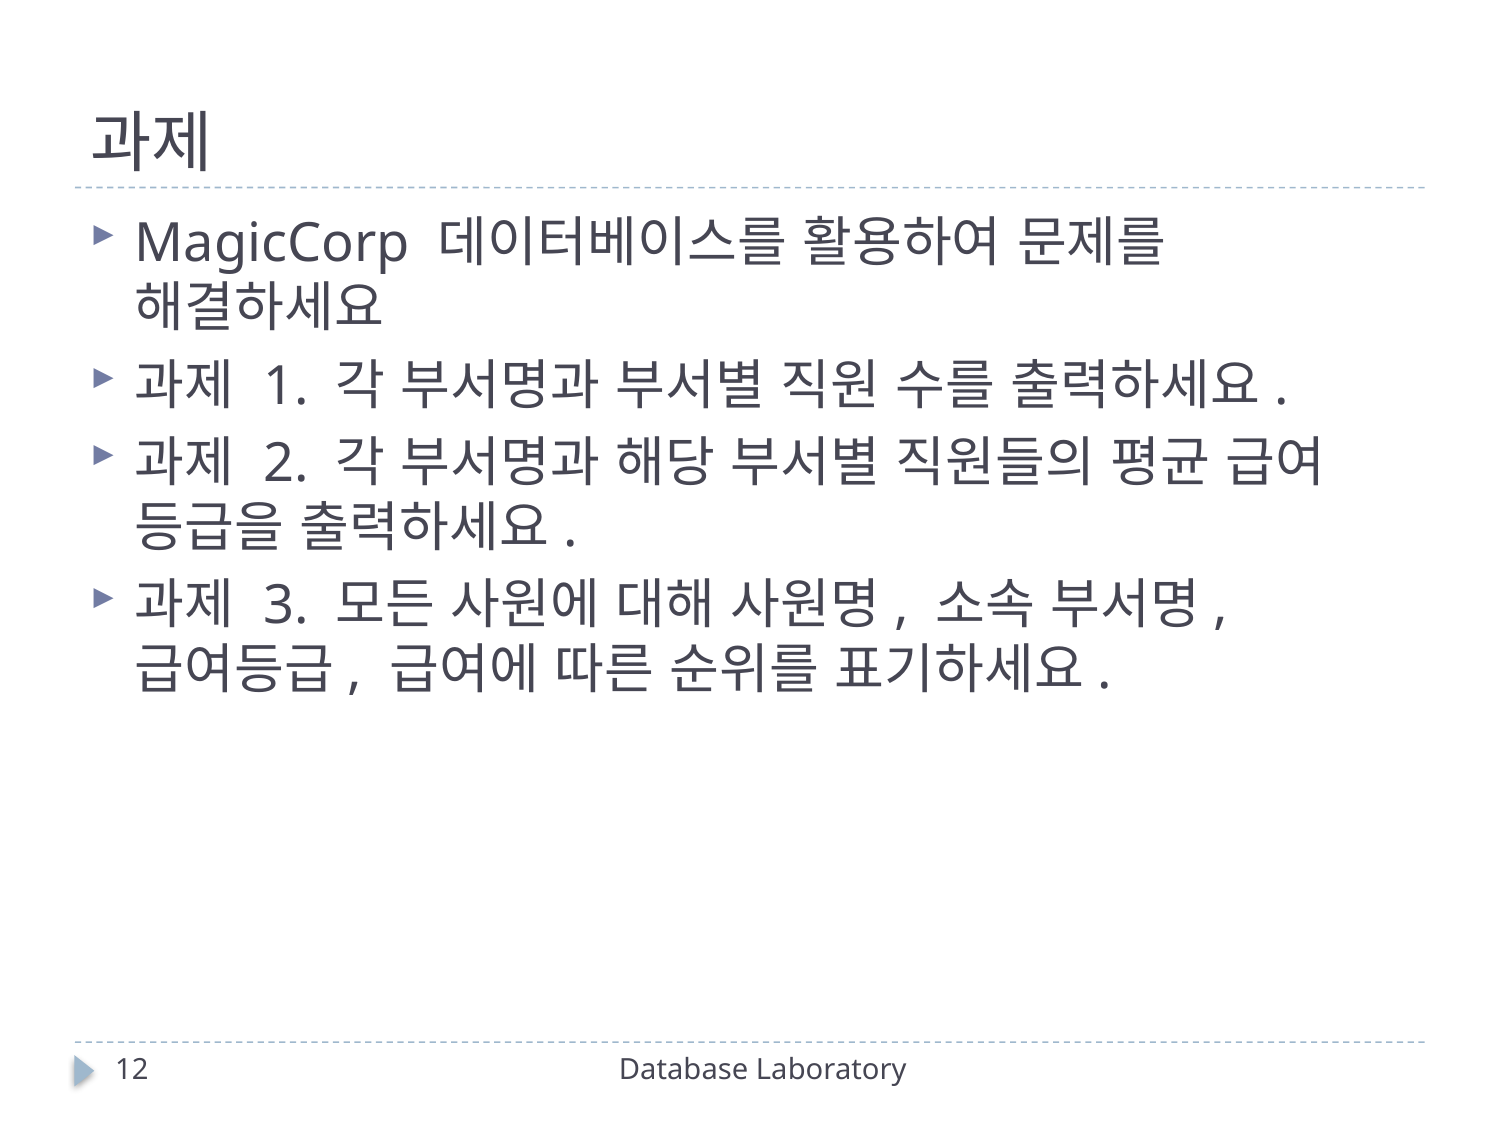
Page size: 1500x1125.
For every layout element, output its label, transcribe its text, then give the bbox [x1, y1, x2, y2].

list MagicCorp 데이터베이스를 활용하여 문제를 해결하세요 과제 1. 각 부서명과 부서별 직원 수를 출력하세요. 과제 2. 각 부서명과 해당 부서별 직원들의 평균 급여 등급을 출력하세요. 과제 3. 모든 사원에 대해 사원명, 소속 부서명, 급여등급, 급여에 따른 순위를 표기하세요. [74, 199, 1426, 1011]
footer Database Laboratory [475, 1042, 1051, 1103]
slide_number 12 [100, 1042, 426, 1103]
title 과제 [74, 24, 1426, 188]
